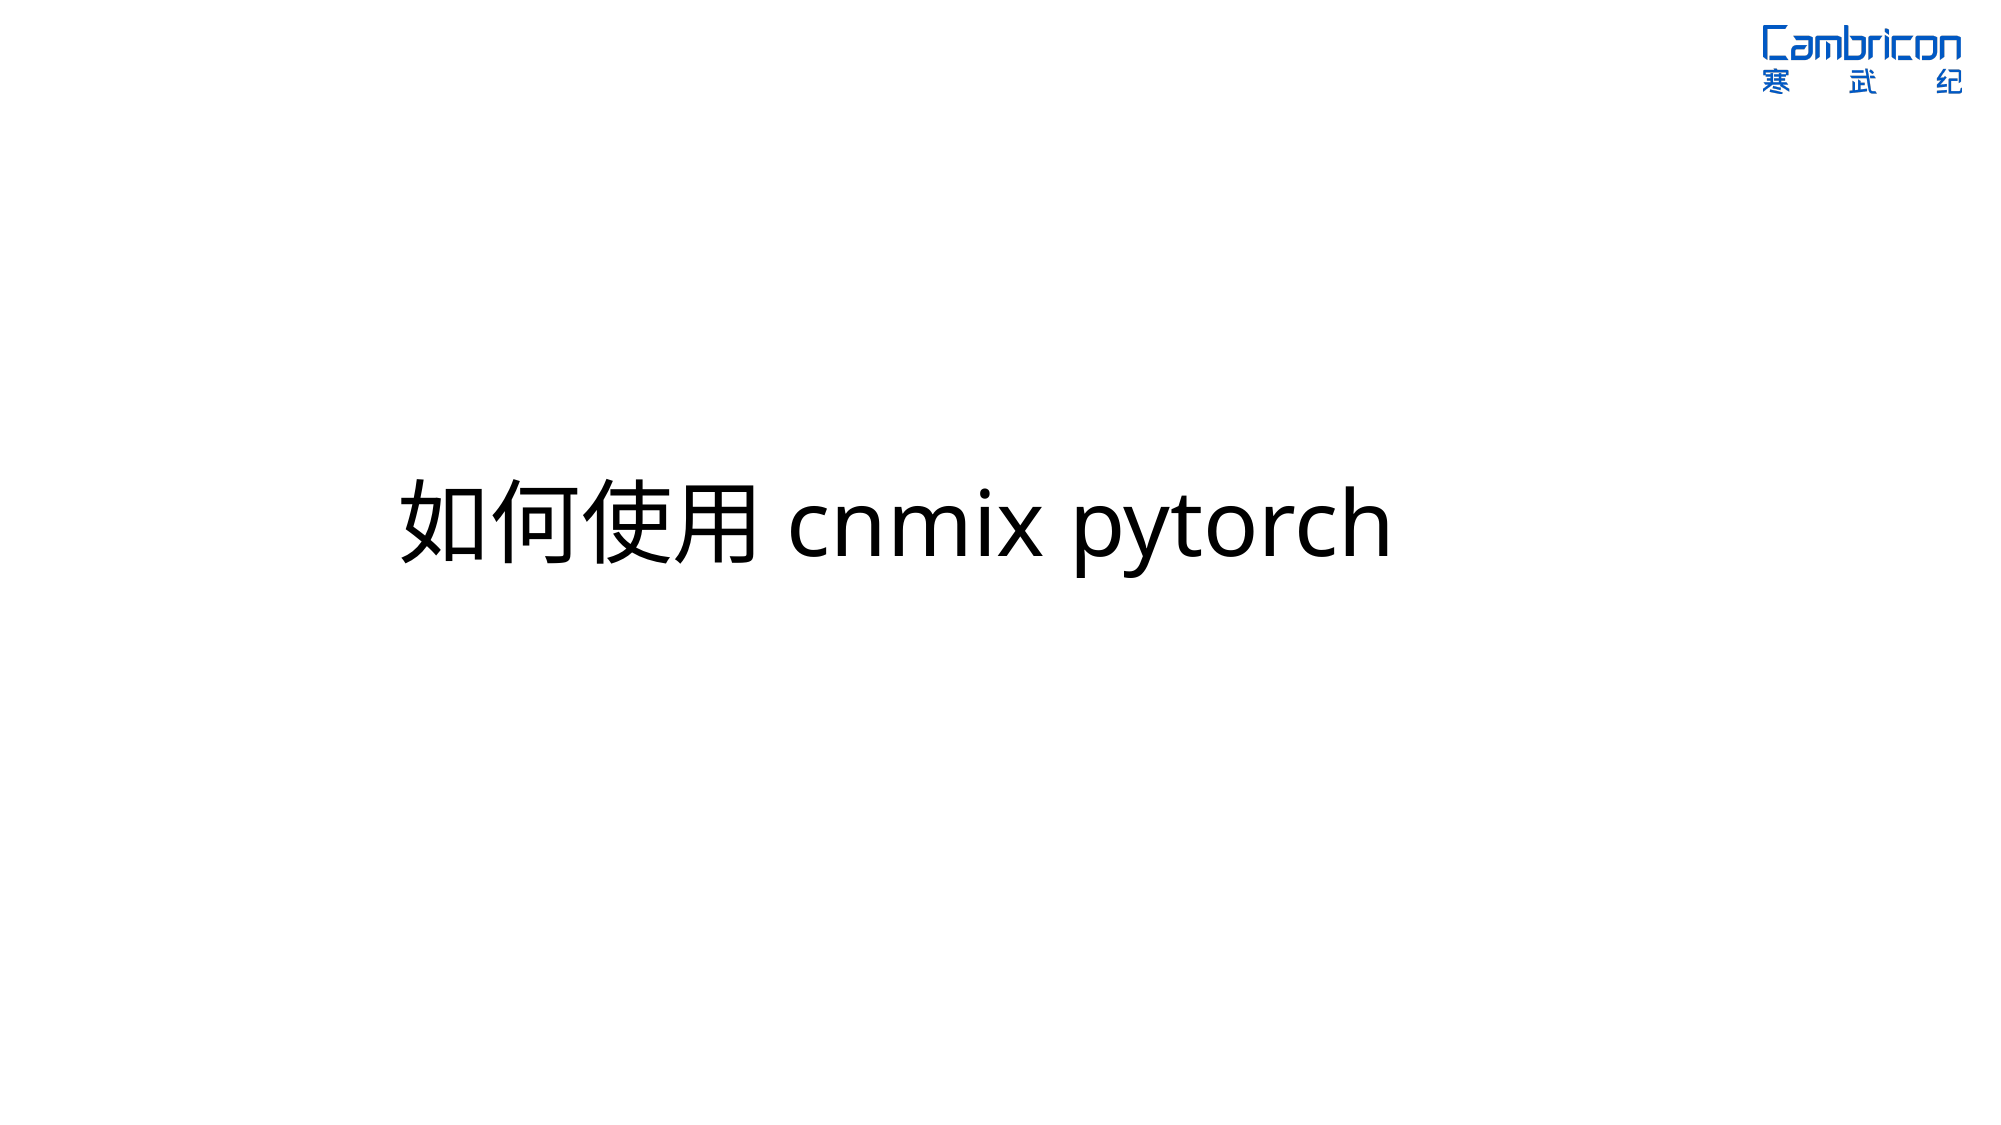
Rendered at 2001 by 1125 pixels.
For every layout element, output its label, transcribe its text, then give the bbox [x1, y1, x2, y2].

title 如何使用cnmix pytorch [389, 417, 1430, 637]
picture [1763, 25, 1962, 94]
